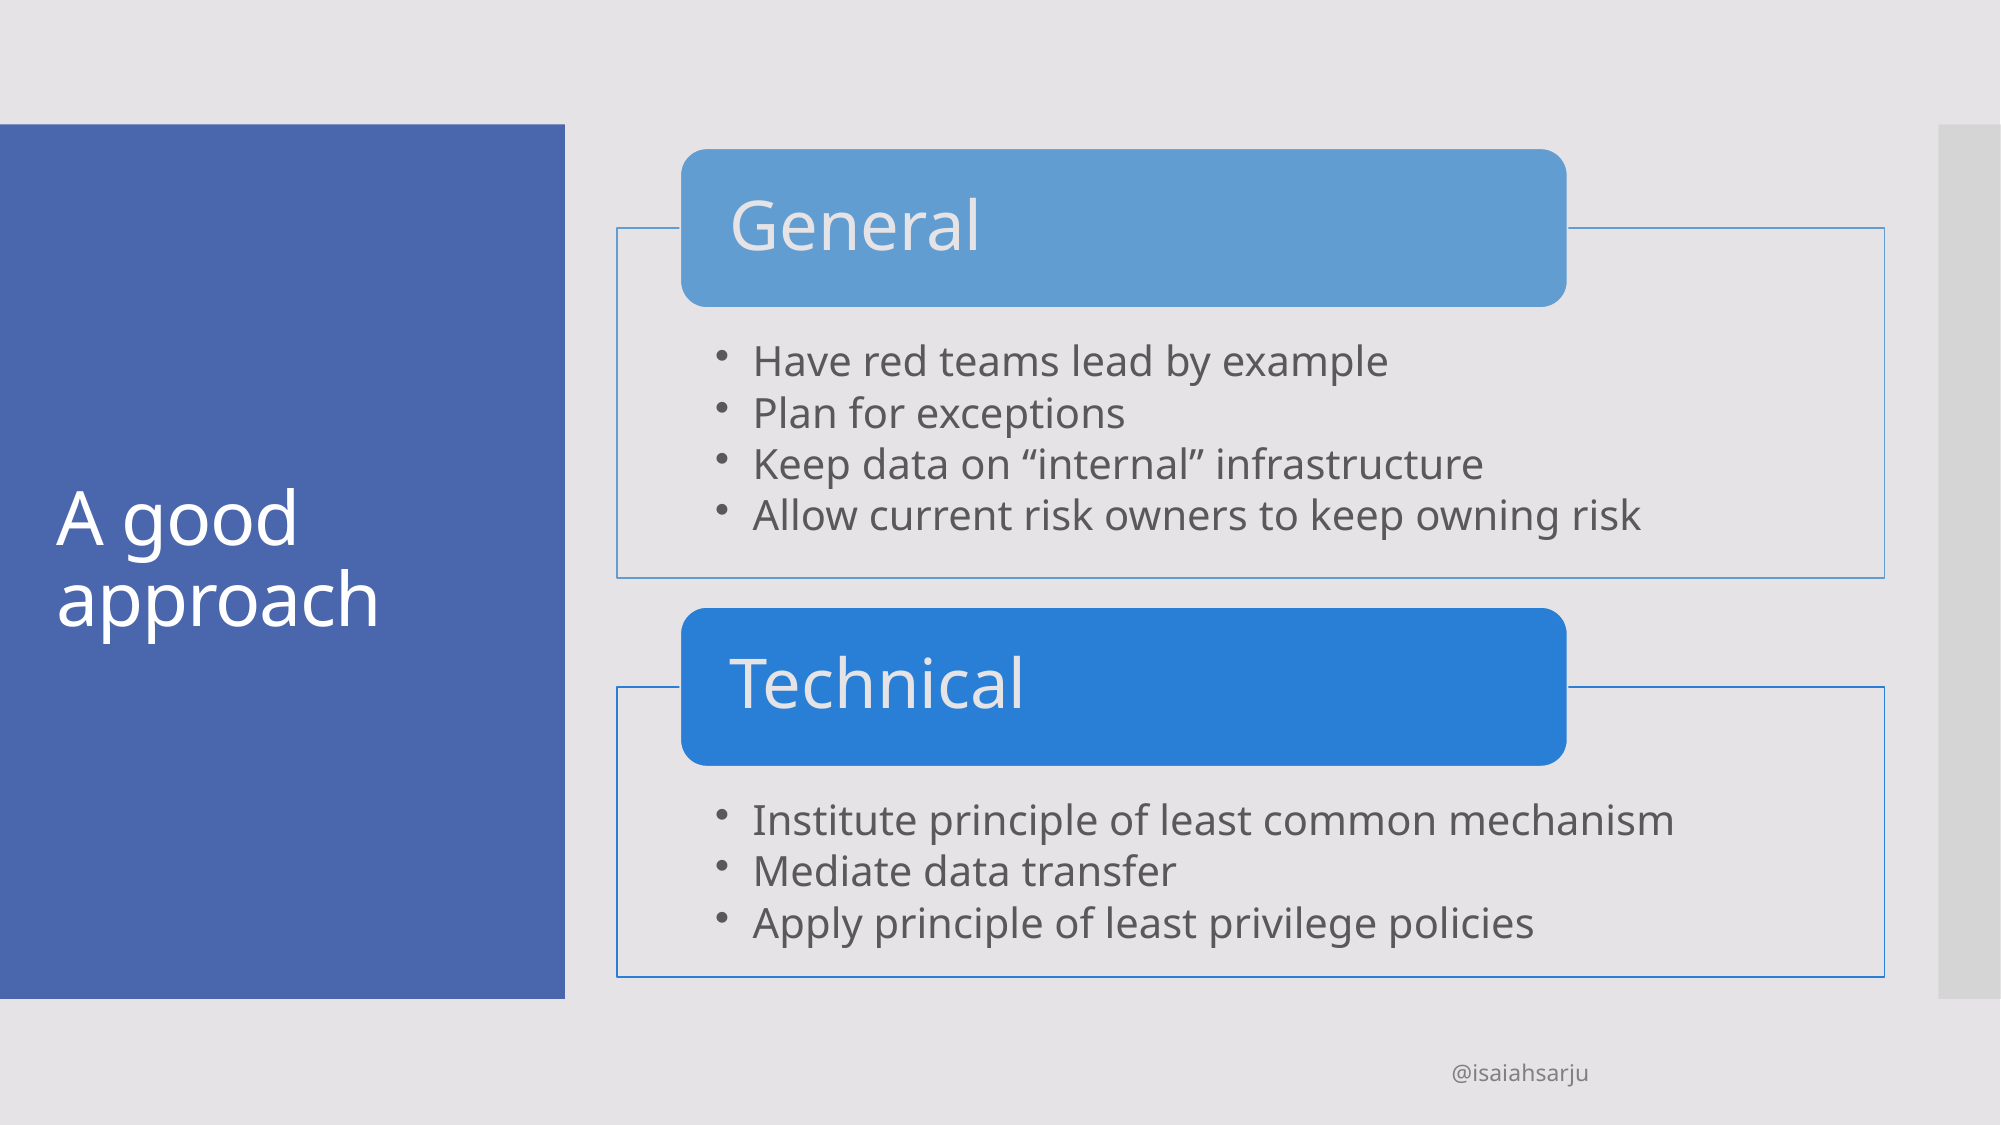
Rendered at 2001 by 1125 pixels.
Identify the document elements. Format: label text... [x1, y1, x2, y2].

footer @isaiahsarju [634, 1042, 1605, 1103]
title A good approach [41, 184, 525, 940]
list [616, 145, 1885, 980]
